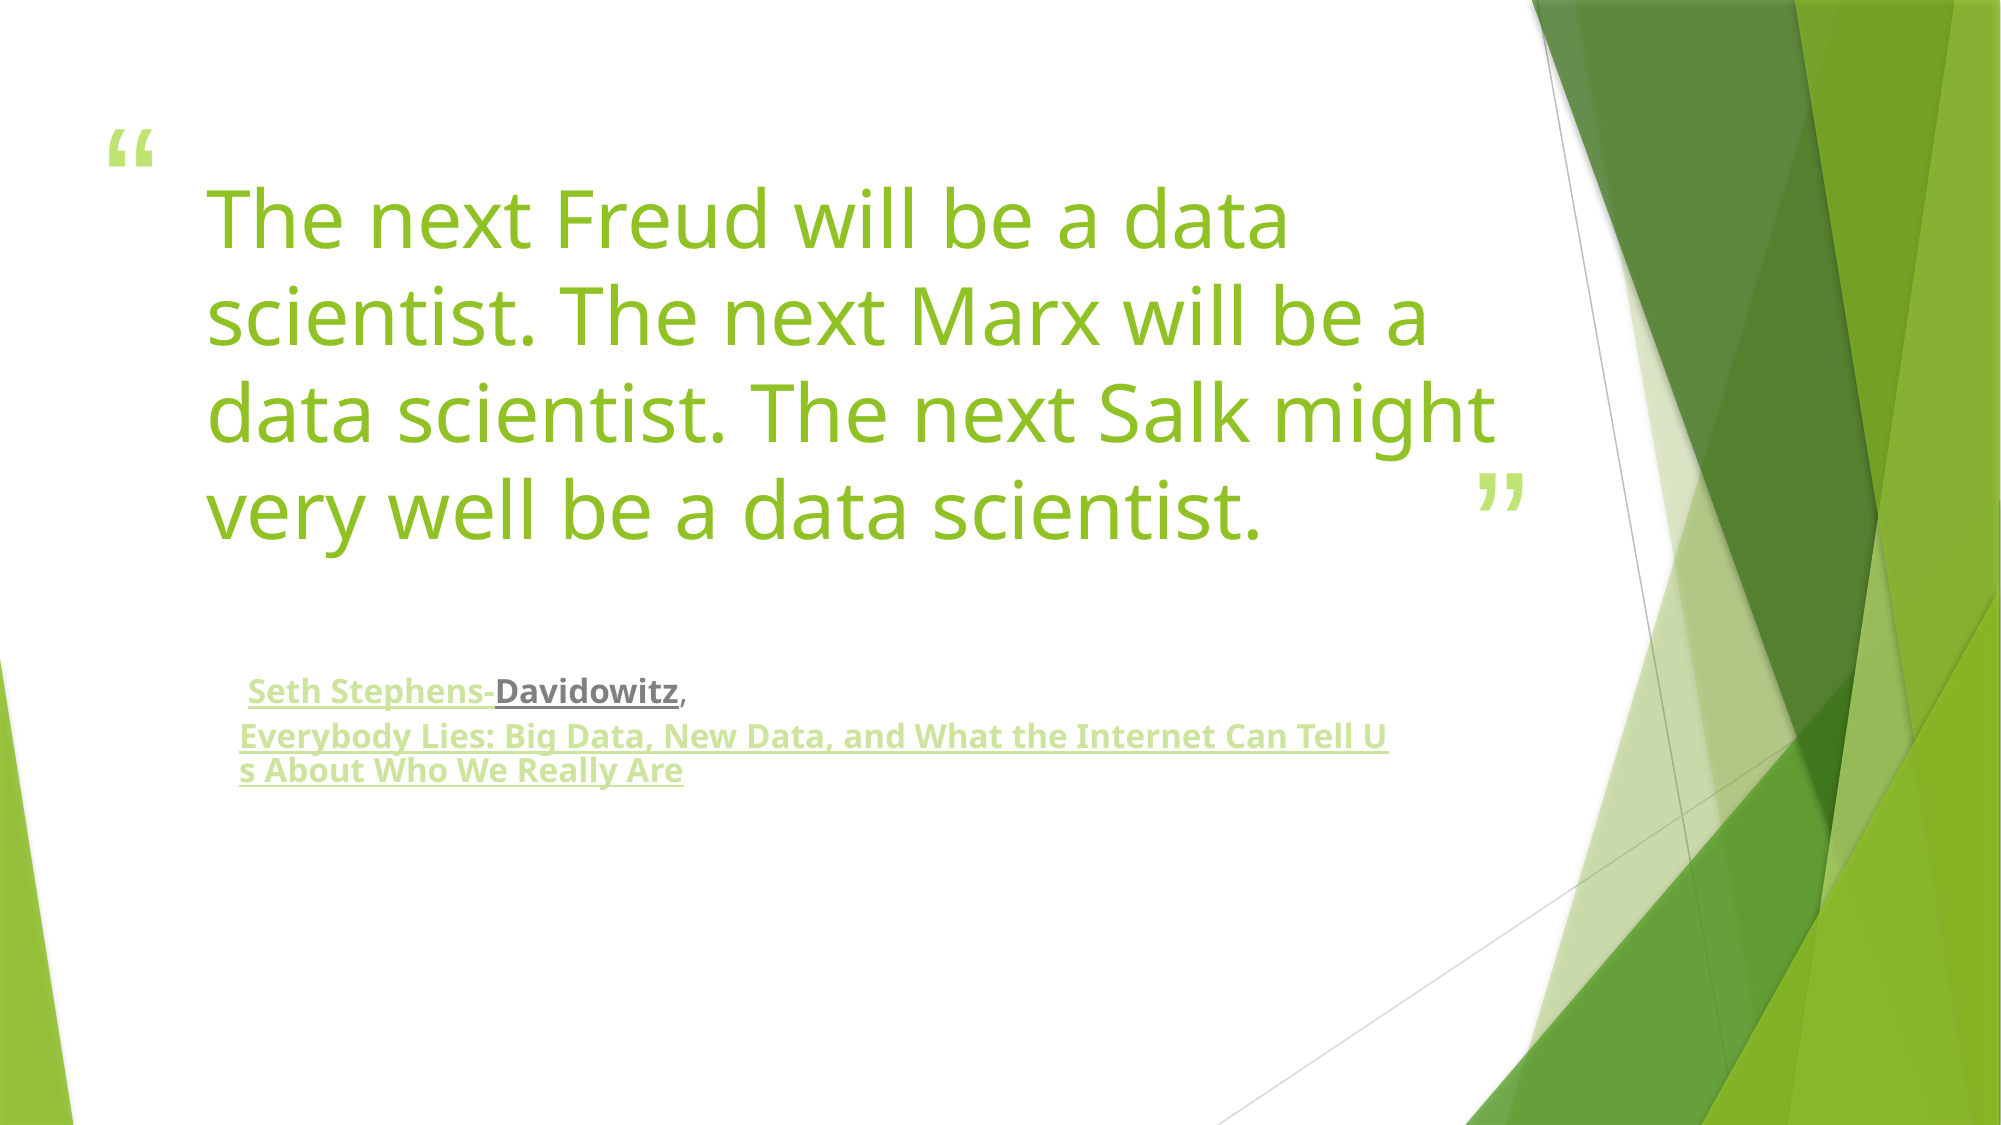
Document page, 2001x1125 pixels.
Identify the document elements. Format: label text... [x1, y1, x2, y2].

list Seth Stephens-Davidowitz, Everybody Lies: Big Data, New Data, and What the Internet Can Tell Us About Who We Really Are [224, 637, 1410, 795]
title The next Freud will be a data scientist. The next Marx will be a data scientist. The next Salk might very well be a data scientist. [191, 113, 1519, 610]
